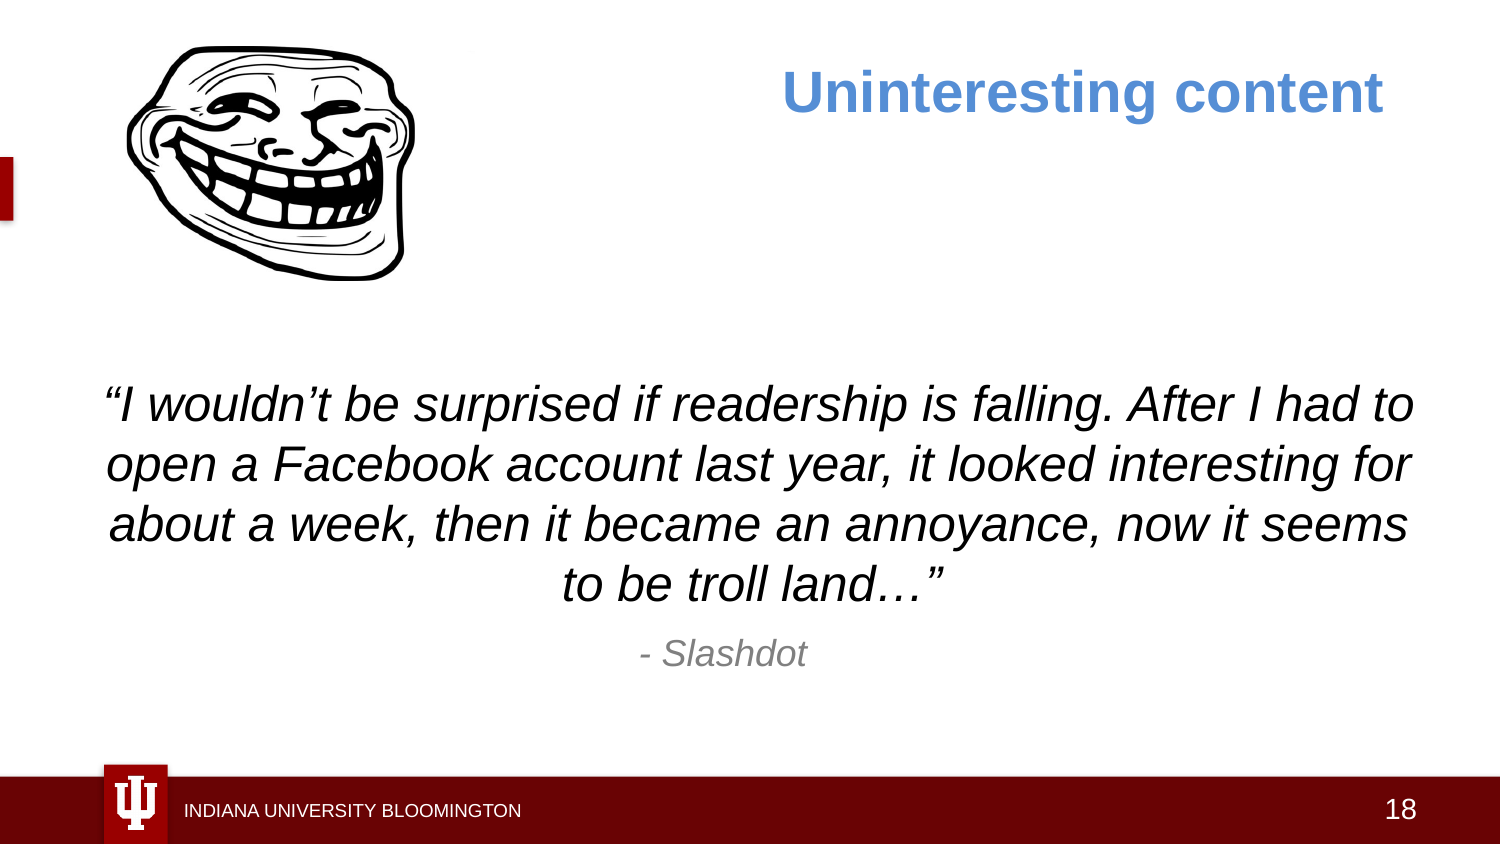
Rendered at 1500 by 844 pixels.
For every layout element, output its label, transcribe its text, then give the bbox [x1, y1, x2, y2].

list Uninteresting content [722, 46, 1400, 123]
text_box 18 [1369, 783, 1433, 833]
text_box - Slashdot [623, 621, 822, 682]
text_box “I wouldn’t be surprised if readership is falling. After I had to open a Facebook account last year, it looked interesting for about a week, then it became an annoyance, now it seems to be troll land…” [86, 363, 1433, 619]
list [62, 46, 479, 281]
